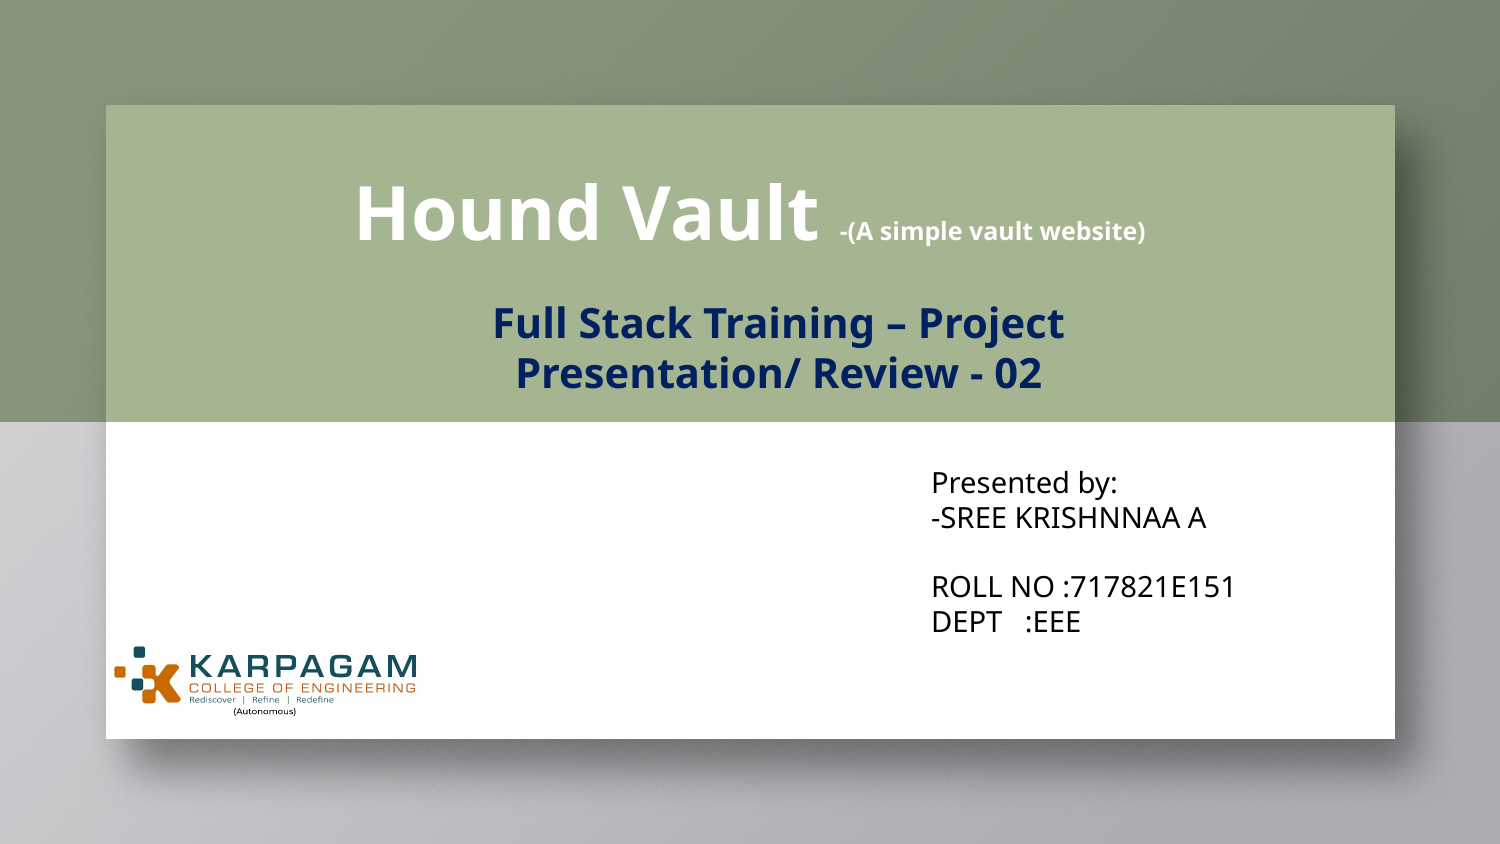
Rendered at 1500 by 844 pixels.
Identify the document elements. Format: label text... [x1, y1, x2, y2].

picture [0, 0, 1500, 844]
title Hound Vault -(A simple vault website) [186, 105, 1314, 271]
text_box Presented by: -SREE KRISHNNAA A ROLL NO :717821E151 DEPT :EEE [916, 456, 1358, 647]
text_box Full Stack Training – Project Presentation/ Review - 02 [403, 289, 1154, 405]
